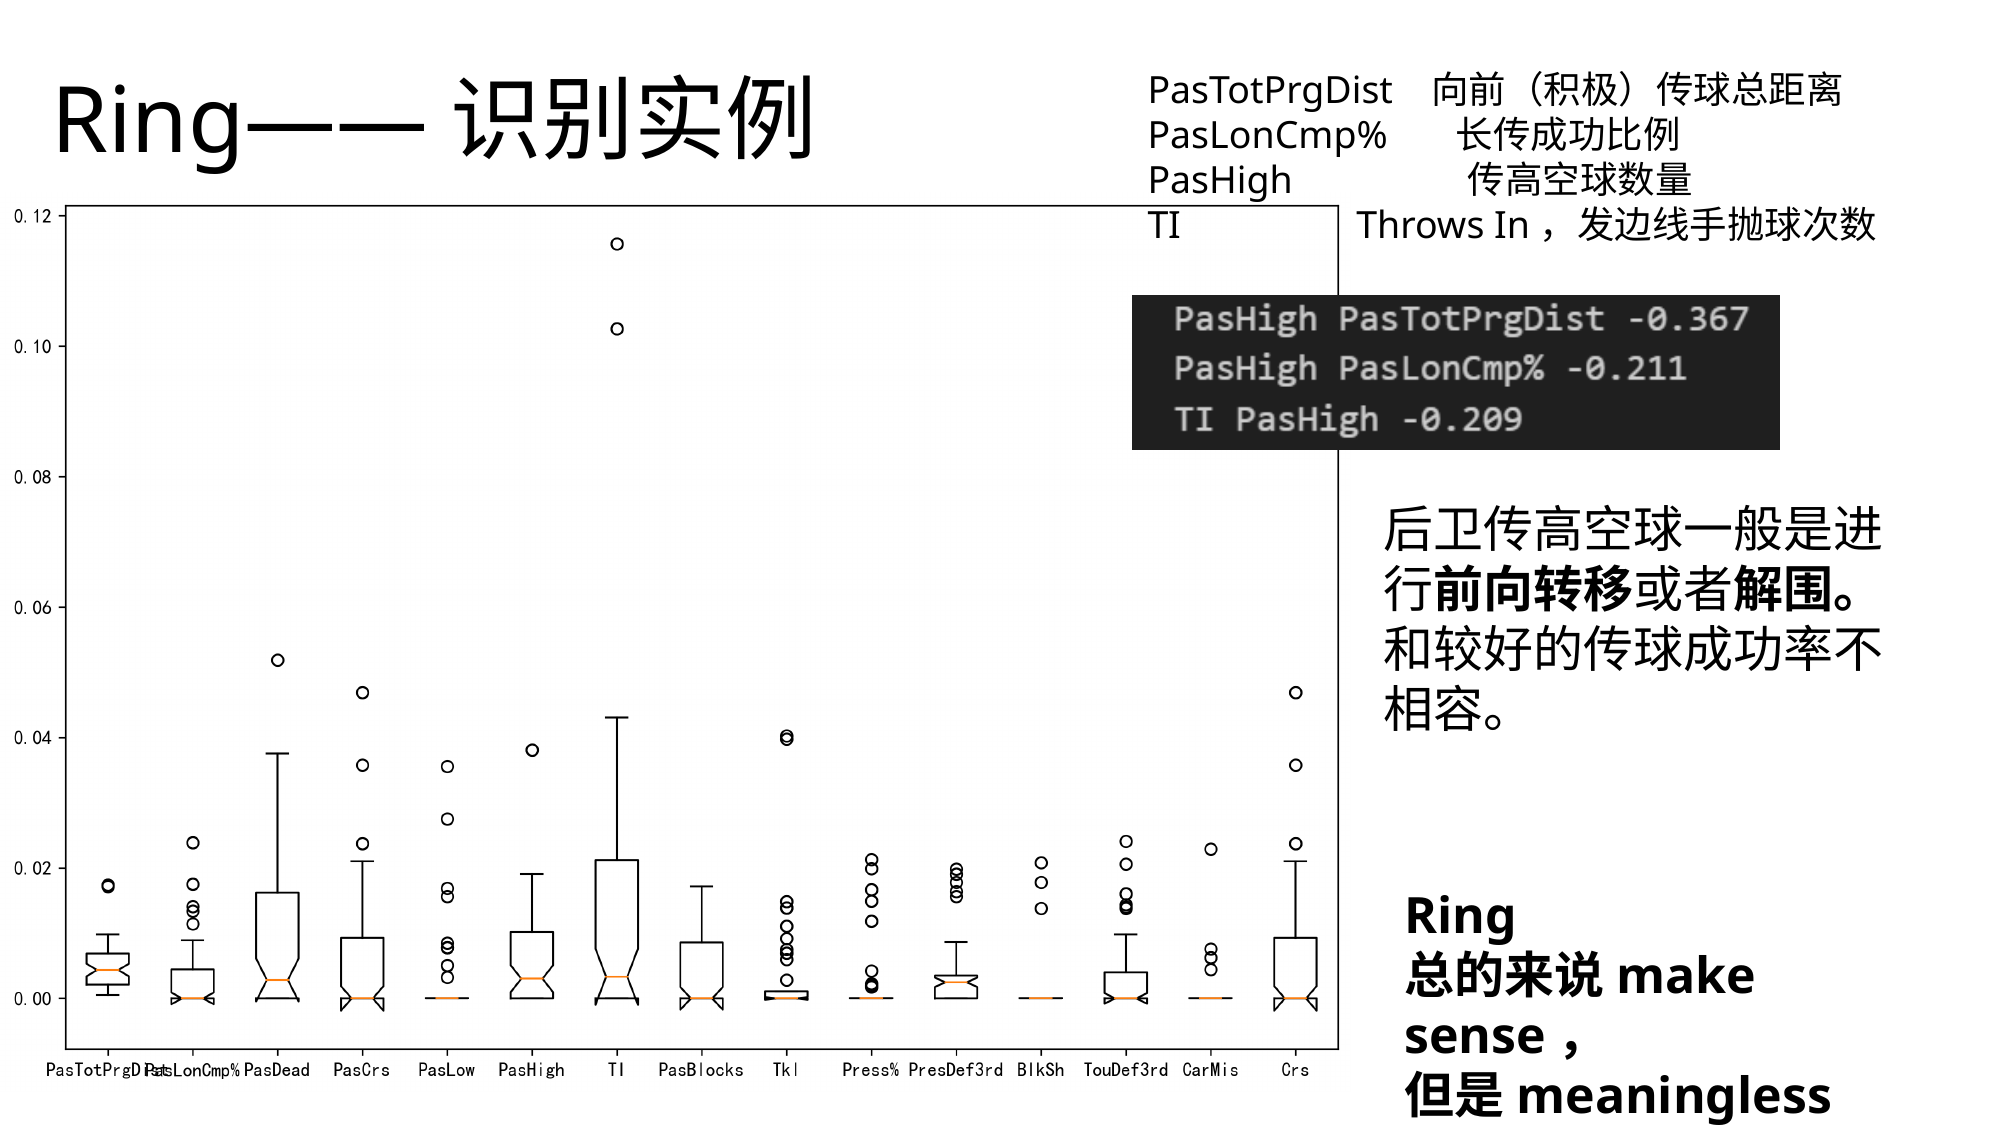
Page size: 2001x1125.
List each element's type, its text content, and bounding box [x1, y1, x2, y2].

picture [0, 192, 1780, 1092]
text_box Ring 总的来说make sense， 但是meaningless [1389, 876, 1929, 1125]
text_box PasTotPrgDist 向前（积极）传球总距离 PasLonCmp% 长传成功比例 PasHigh 传高空球数量 TI Throws In，发边线手抛球次数 [1132, 58, 1979, 254]
title Ring——识别实例 [36, 14, 1762, 192]
text_box 后卫传高空球一般是进行前向转移或者解围。和较好的传球成功率不相容。 [1368, 490, 1907, 746]
